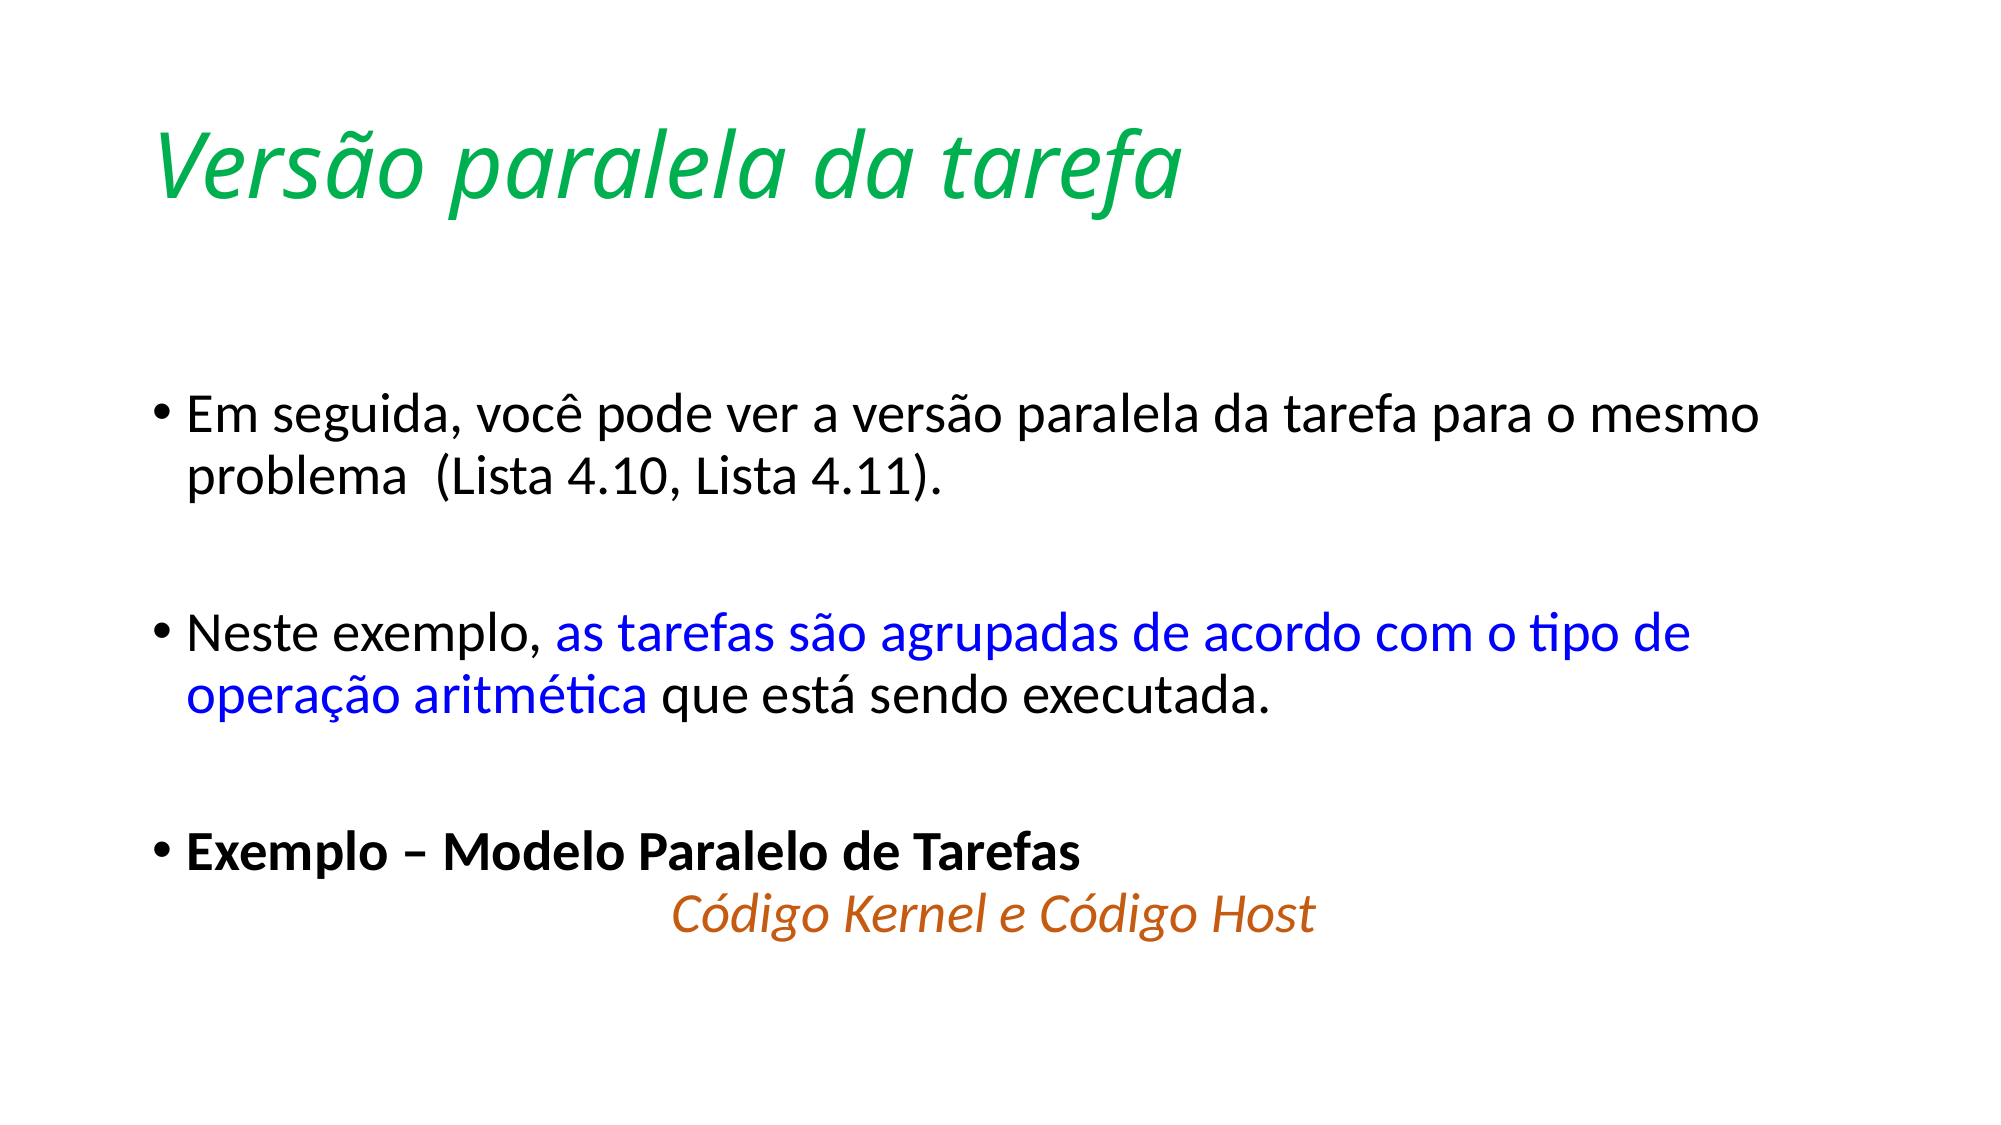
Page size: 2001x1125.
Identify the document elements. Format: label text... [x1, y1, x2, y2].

list Em seguida, você pode ver a versão paralela da tarefa para o mesmo problema (Lista 4.10, Lista 4.11). Neste exemplo, as tarefas são agrupadas de acordo com o tipo de operação aritmética que está sendo executada. Exemplo – Modelo Paralelo de Tarefas Código Kernel e Código Host [137, 299, 1863, 1014]
title Versão paralela da tarefa [137, 59, 1863, 278]
